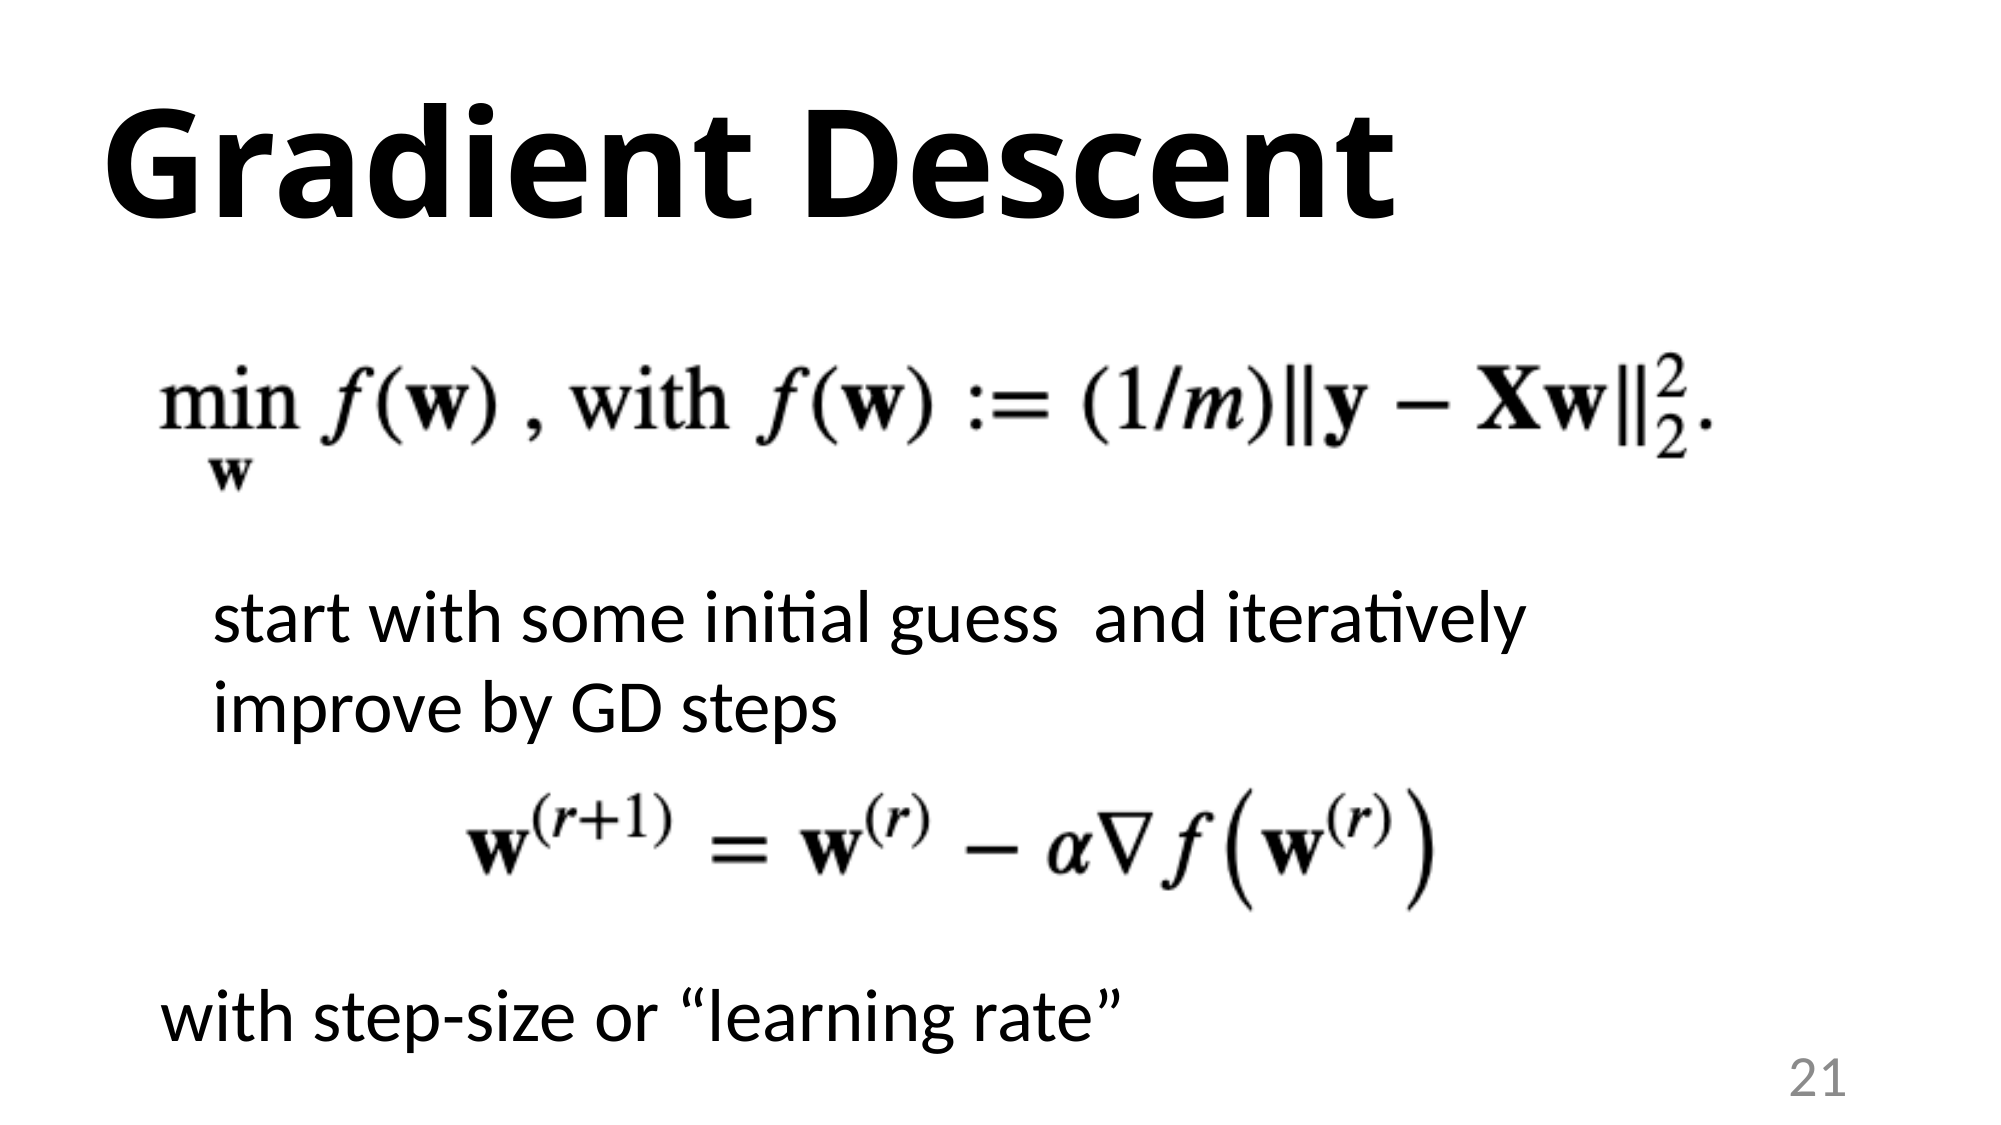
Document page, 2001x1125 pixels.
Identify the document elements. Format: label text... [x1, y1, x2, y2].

picture [109, 329, 1736, 515]
title Gradient Descent [85, 59, 1915, 278]
picture [416, 760, 1486, 949]
slide_number 21 [1412, 1042, 1863, 1103]
